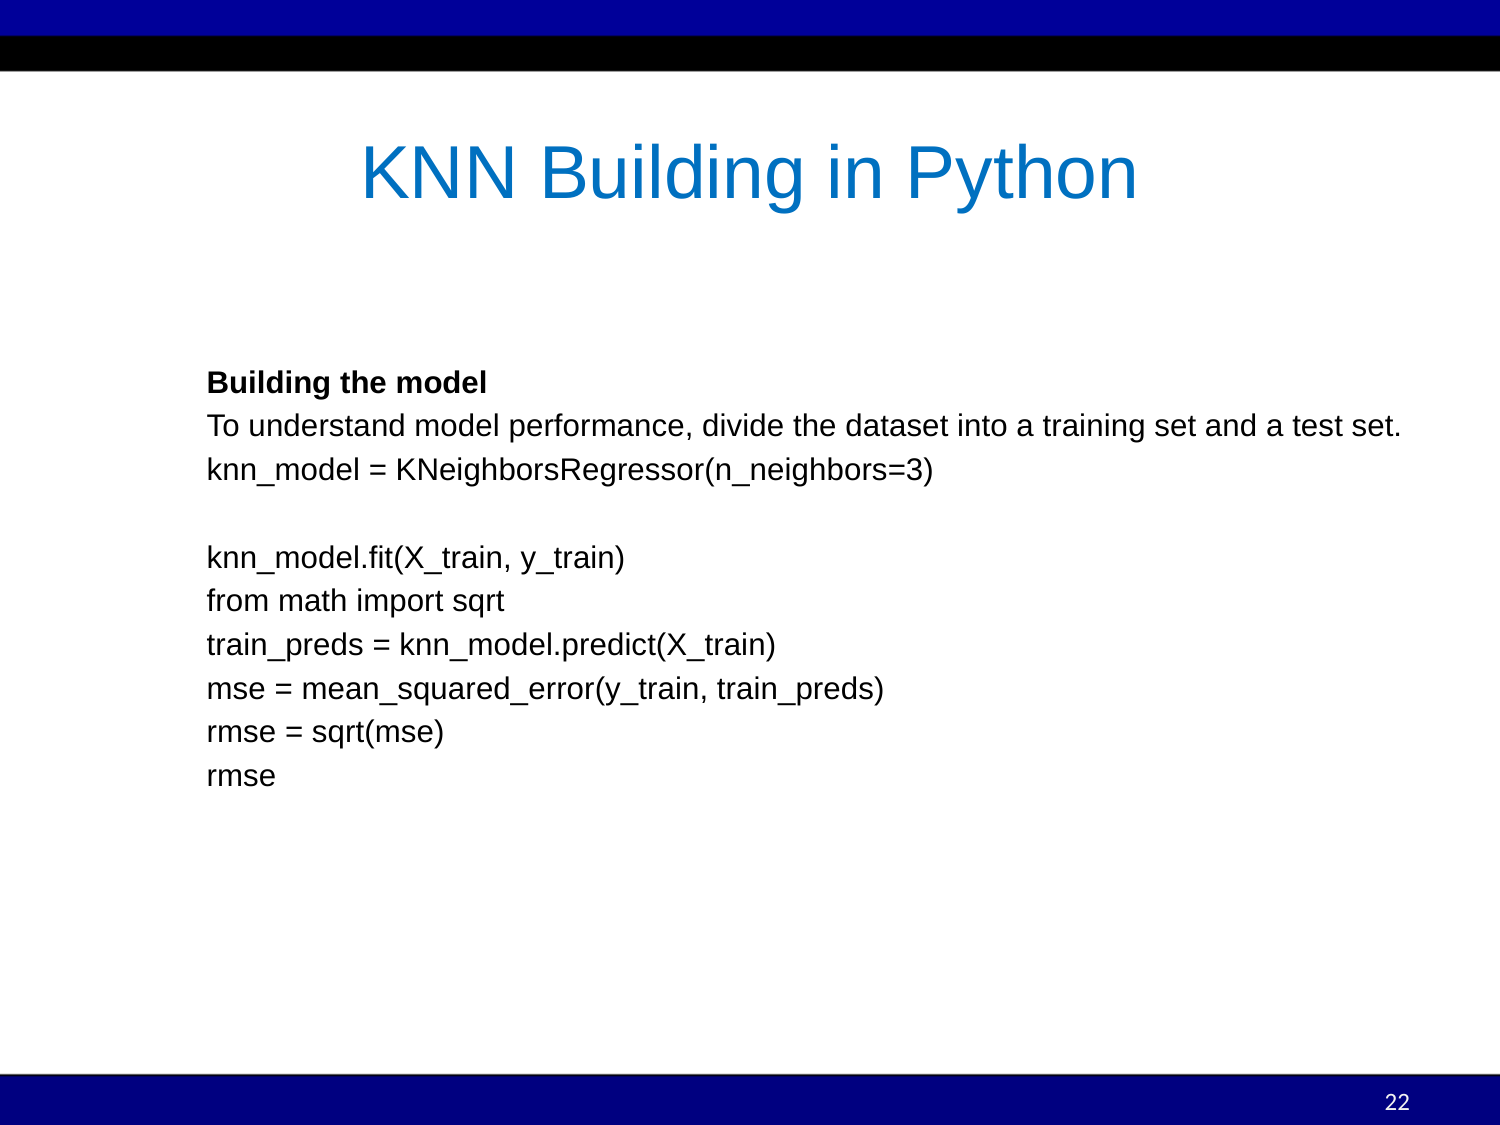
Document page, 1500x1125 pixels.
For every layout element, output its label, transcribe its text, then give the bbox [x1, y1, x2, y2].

list Building the model To understand model performance, divide the dataset into a training set and a test set. knn_model = KNeighborsRegressor(n_neighbors=3) knn_model.fit(X_train, y_train) from math import sqrt train_preds = knn_model.predict(X_train) mse = mean_squared_error(y_train, train_preds) rmse = sqrt(mse) rmse [191, 354, 1500, 908]
slide_number 22 [1074, 1062, 1425, 1125]
picture [0, 0, 1500, 1125]
title KNN Building in Python [75, 99, 1425, 238]
